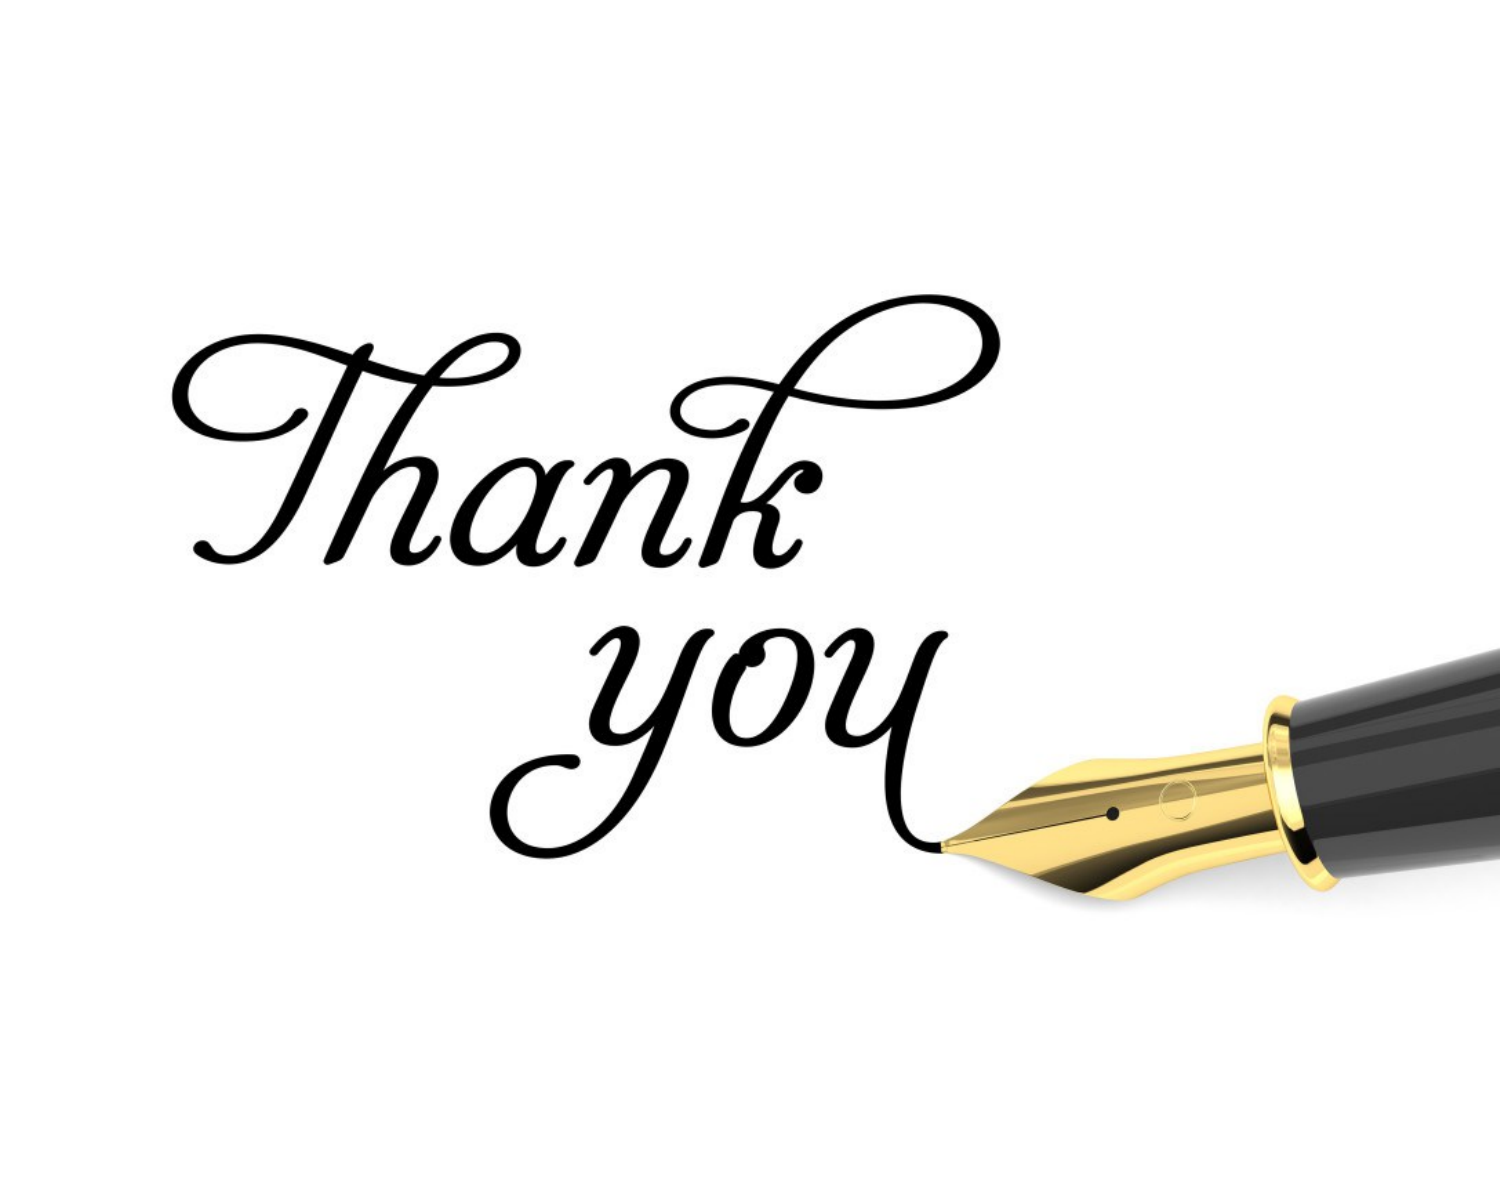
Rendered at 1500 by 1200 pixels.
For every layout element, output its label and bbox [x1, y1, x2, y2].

picture [87, 224, 1500, 1022]
